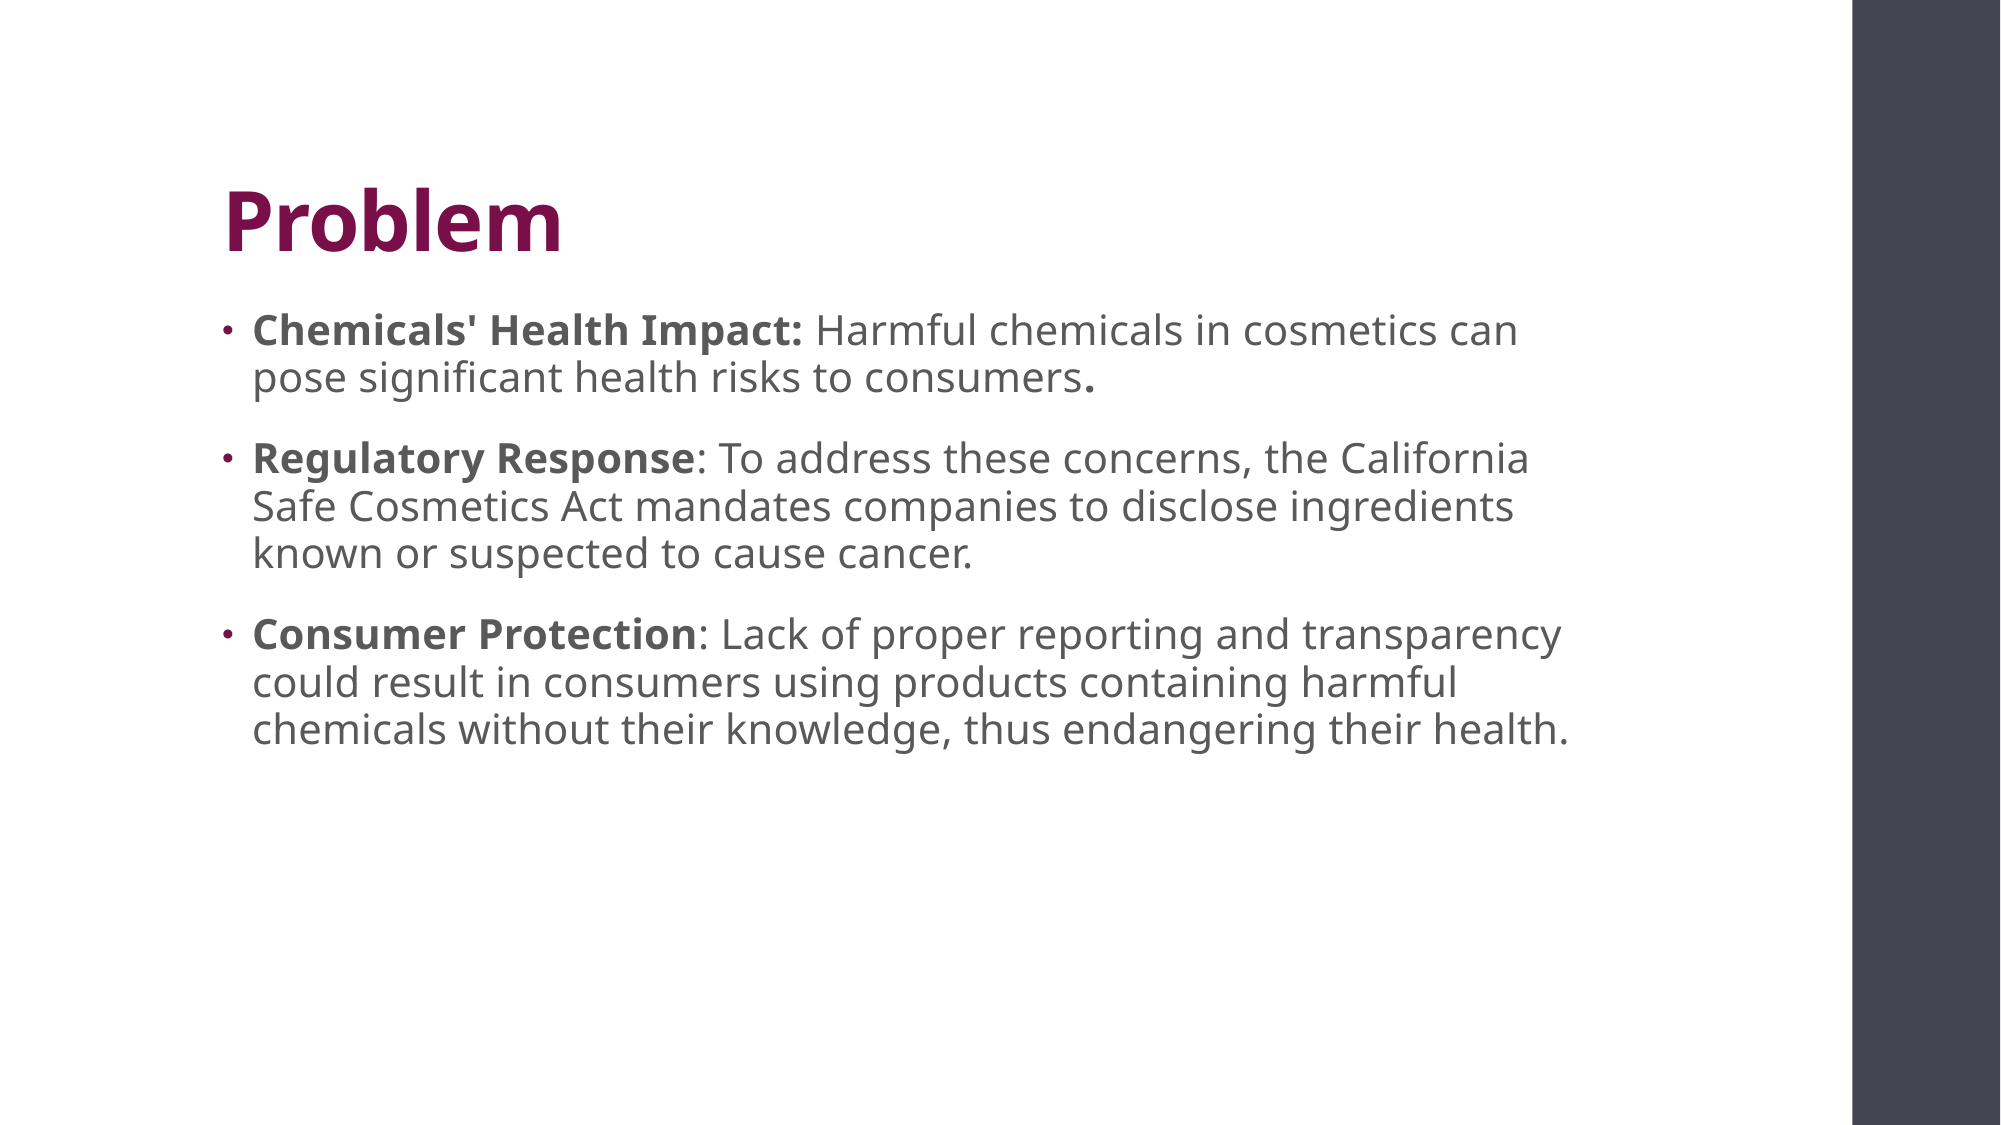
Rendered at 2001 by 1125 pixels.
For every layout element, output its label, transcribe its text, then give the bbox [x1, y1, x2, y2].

title Problem [206, 43, 1797, 278]
list Chemicals' Health Impact: Harmful chemicals in cosmetics can pose significant health risks to consumers. Regulatory Response: To address these concerns, the California Safe Cosmetics Act mandates companies to disclose ingredients known or suspected to cause cancer. Consumer Protection: Lack of proper reporting and transparency could result in consumers using products containing harmful chemicals without their knowledge, thus endangering their health. [206, 299, 1617, 1014]
